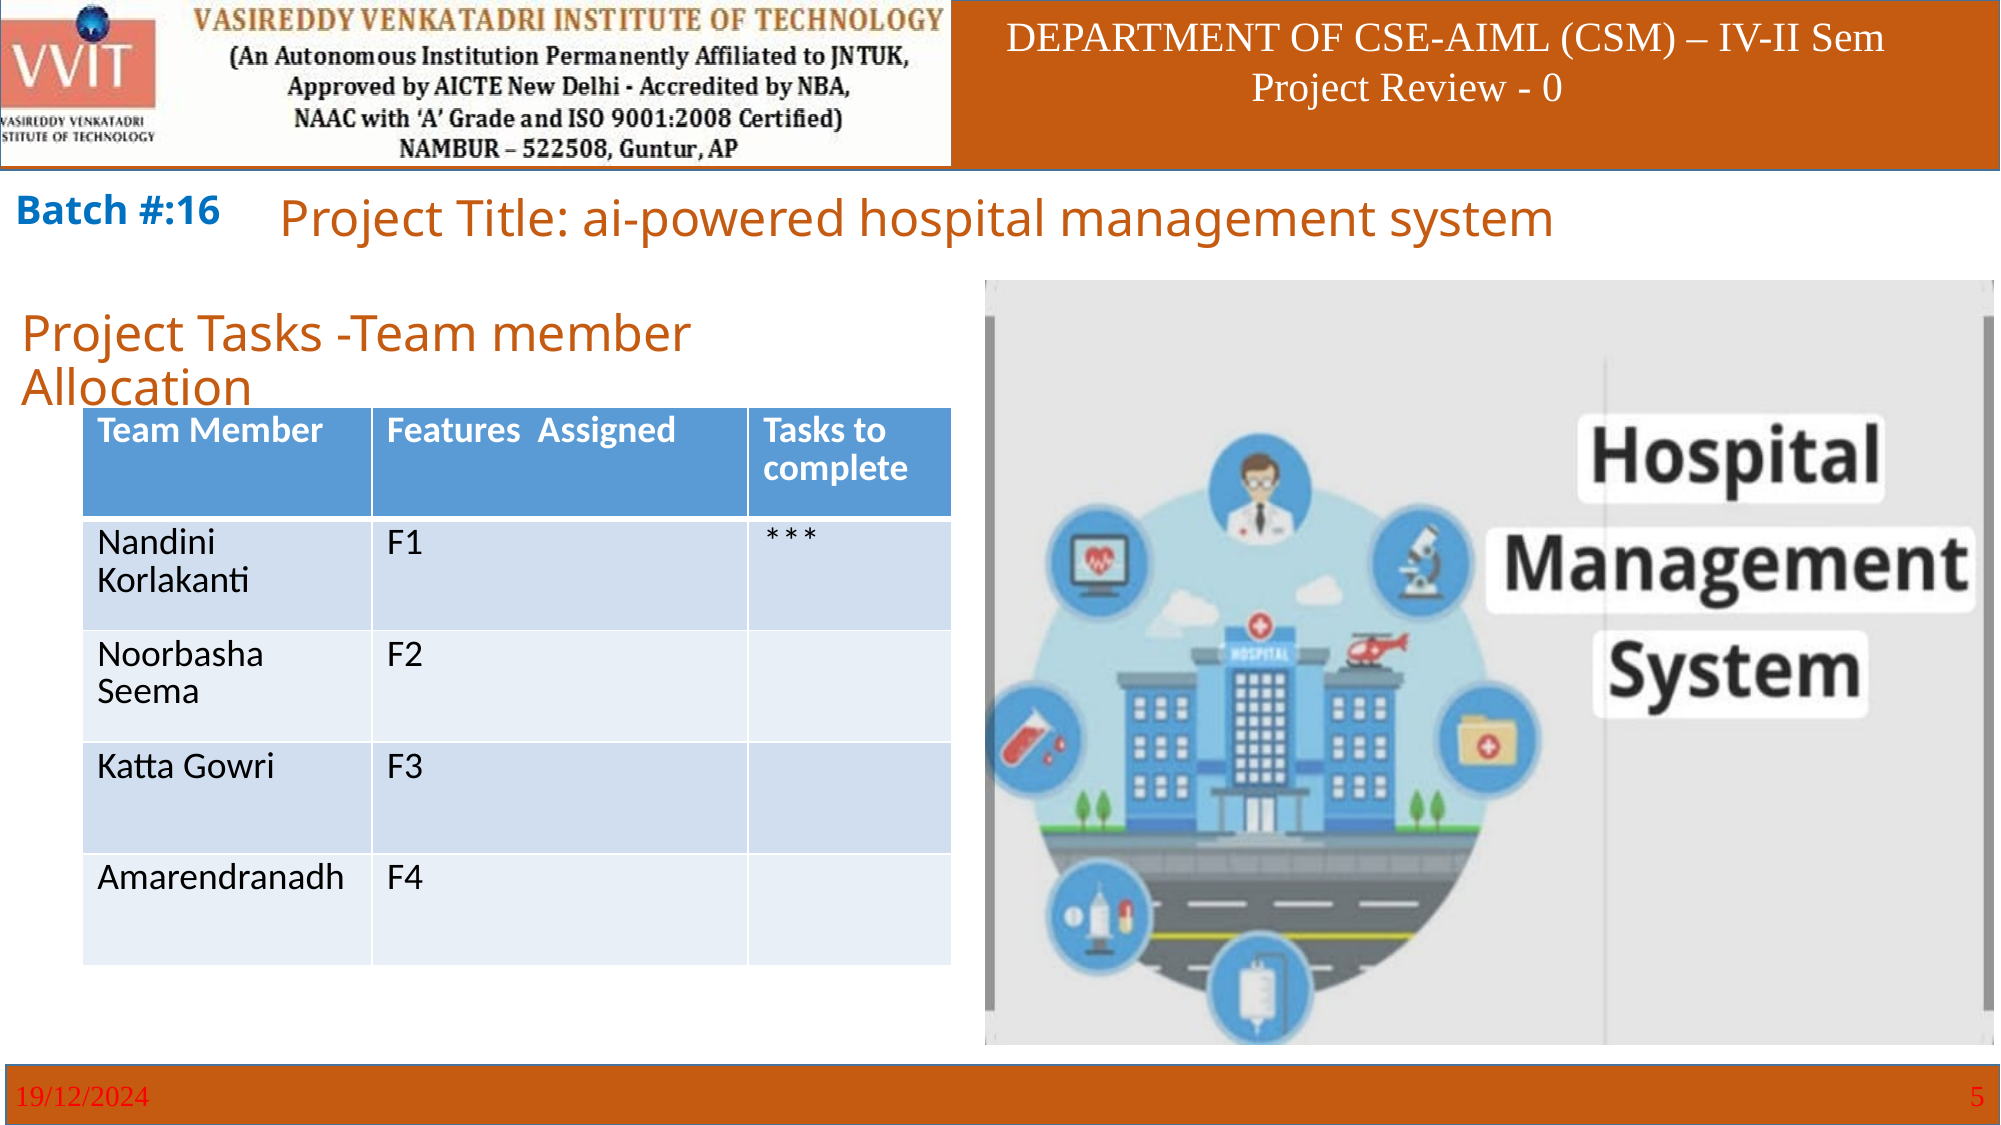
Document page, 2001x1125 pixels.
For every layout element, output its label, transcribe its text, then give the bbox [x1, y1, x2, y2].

table_cell [749, 855, 951, 965]
table_cell Nandini Korlakanti [83, 522, 371, 630]
text_box Batch #:16 [0, 172, 237, 242]
table_header Team Member [83, 408, 371, 516]
table_header Features Assigned [373, 408, 747, 516]
table_cell [749, 743, 951, 853]
table_cell [749, 631, 951, 741]
text_box DEPARTMENT OF CSE-AIML (CSM) – IV-II Sem Project Review - 0 [952, 2, 1994, 118]
picture [985, 280, 1994, 1045]
table_cell *** [749, 522, 951, 630]
text_box Project Tasks -Team member Allocation [5, 301, 910, 650]
table_cell Noorbasha Seema [83, 631, 371, 741]
picture [0, 0, 952, 168]
title Project Title: ai-powered hospital management system [264, 172, 1994, 316]
text_box [5, 1064, 2000, 1125]
table_cell F4 [373, 855, 747, 965]
table_cell Katta Gowri [83, 743, 371, 853]
slide_number 5 [1550, 1065, 2000, 1125]
table_cell Amarendranadh [83, 855, 371, 965]
text_box [0, 0, 2000, 171]
table_header Tasks to complete [749, 408, 951, 516]
table_cell F2 [373, 631, 747, 741]
table_cell F3 [373, 743, 747, 853]
table_cell F1 [373, 522, 747, 630]
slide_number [0, 1065, 450, 1125]
